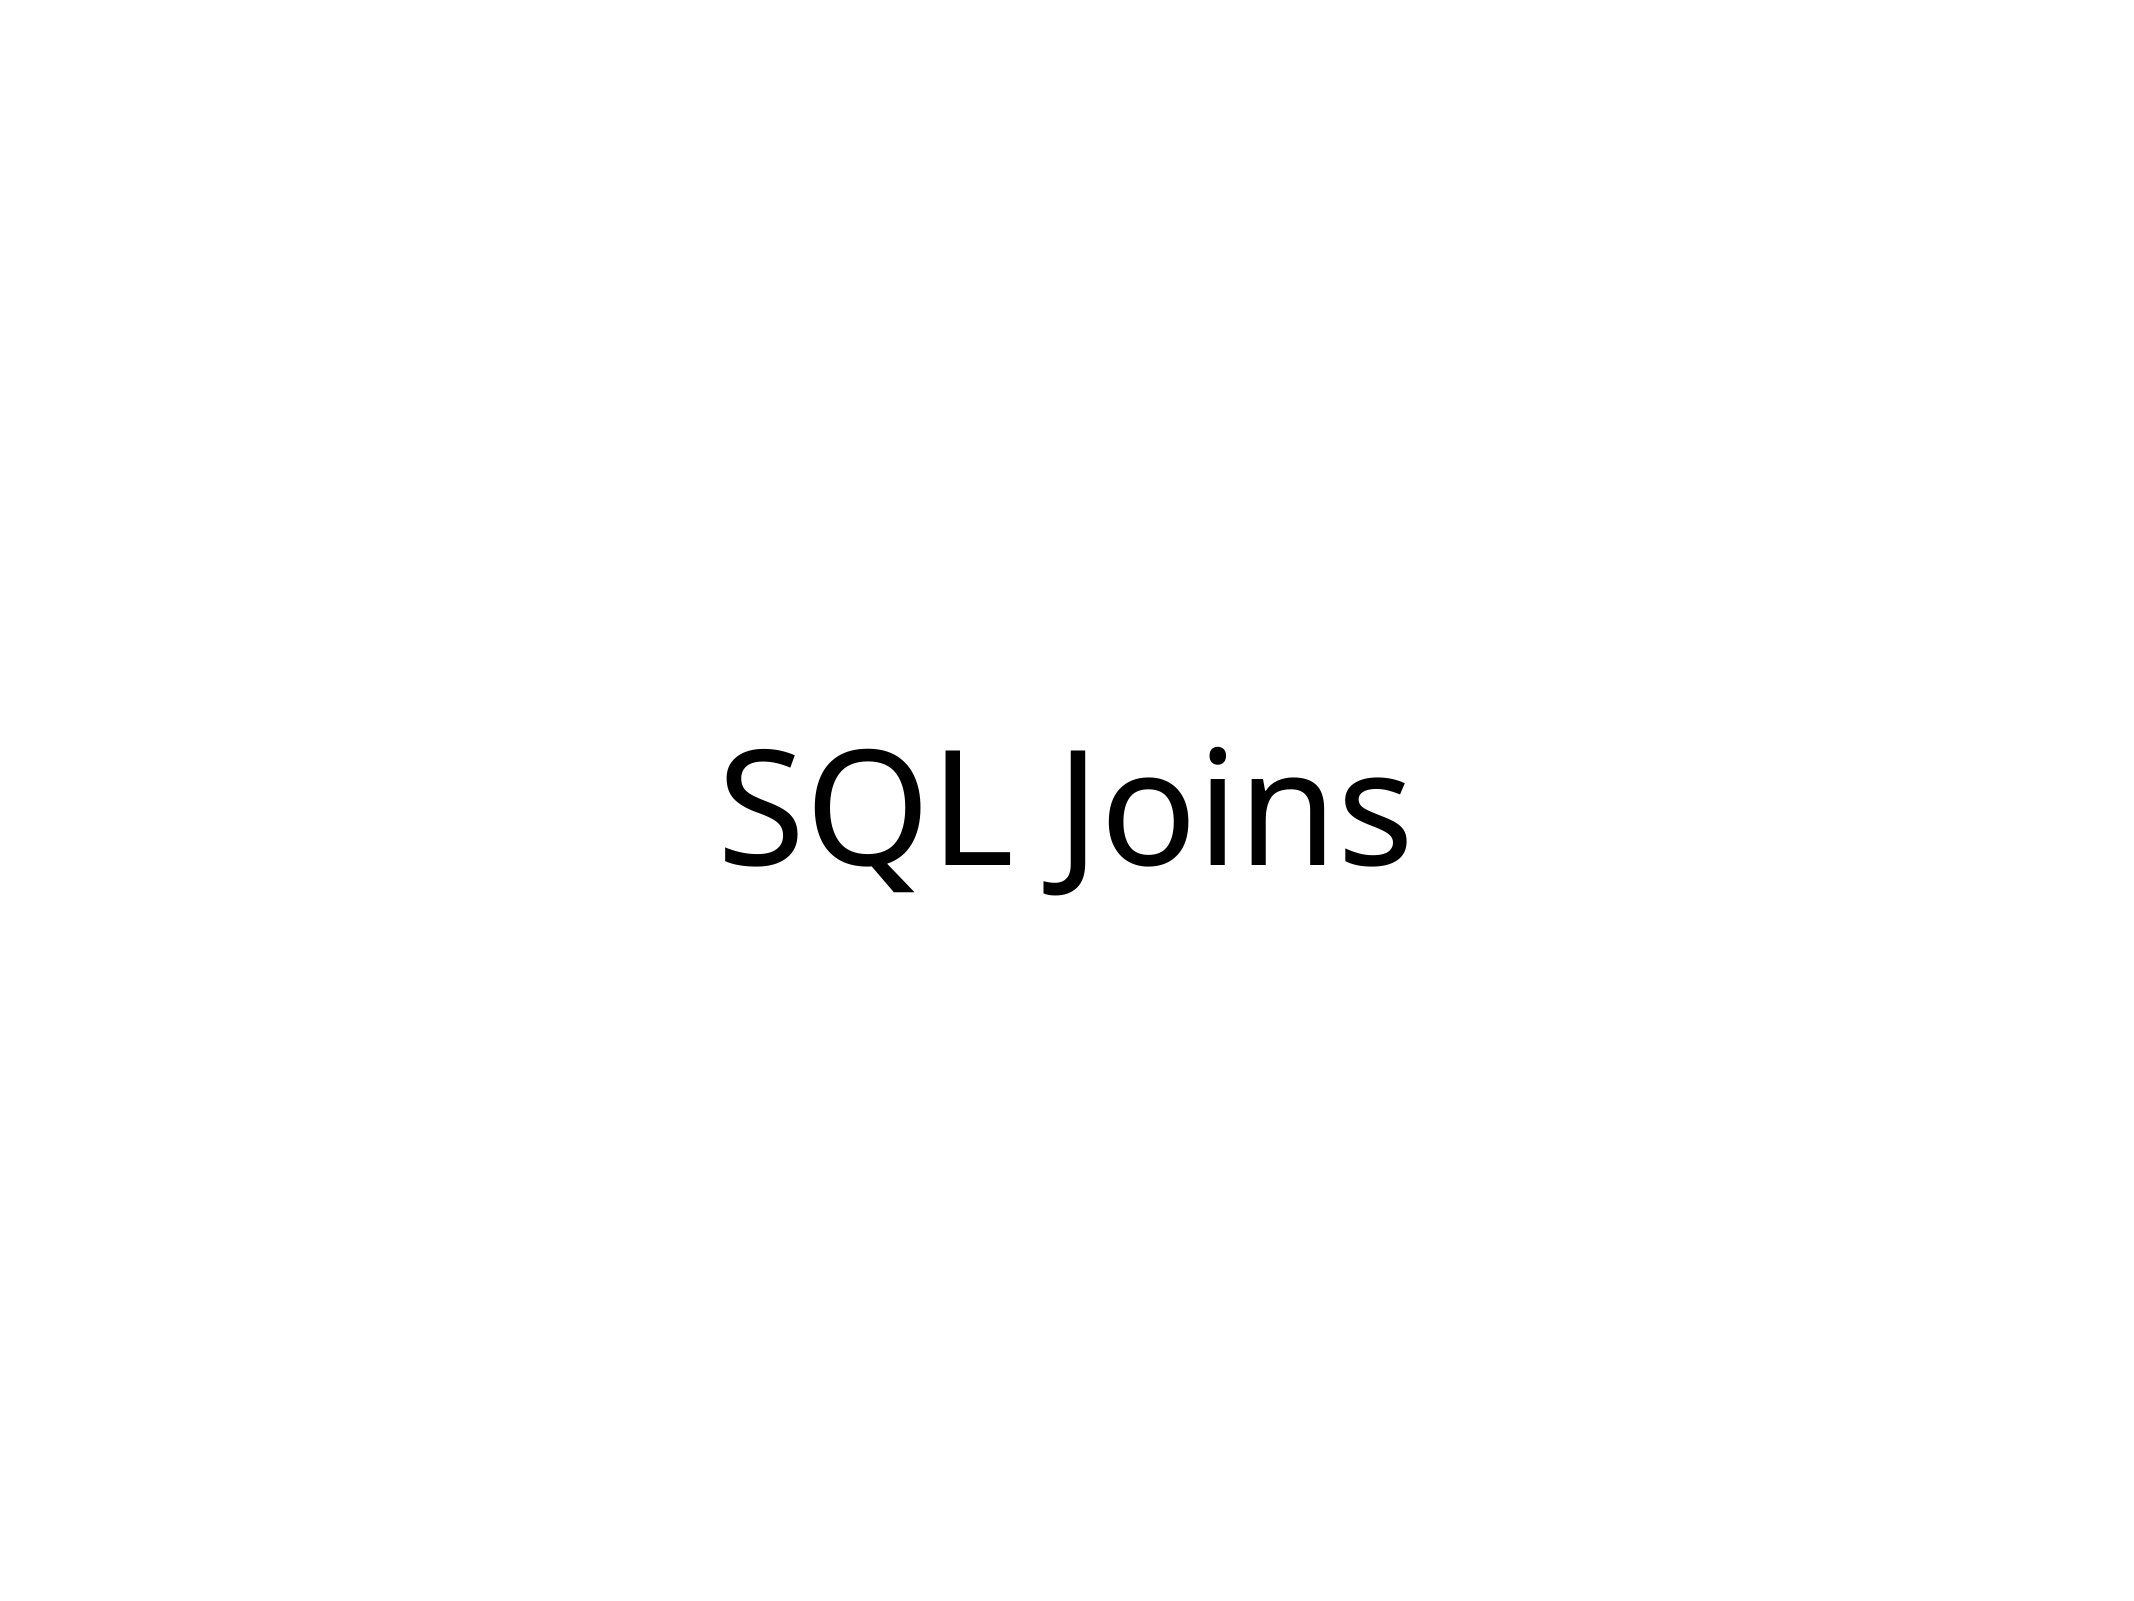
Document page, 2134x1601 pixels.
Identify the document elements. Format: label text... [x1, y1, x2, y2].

title SQL Joins [159, 630, 1974, 973]
